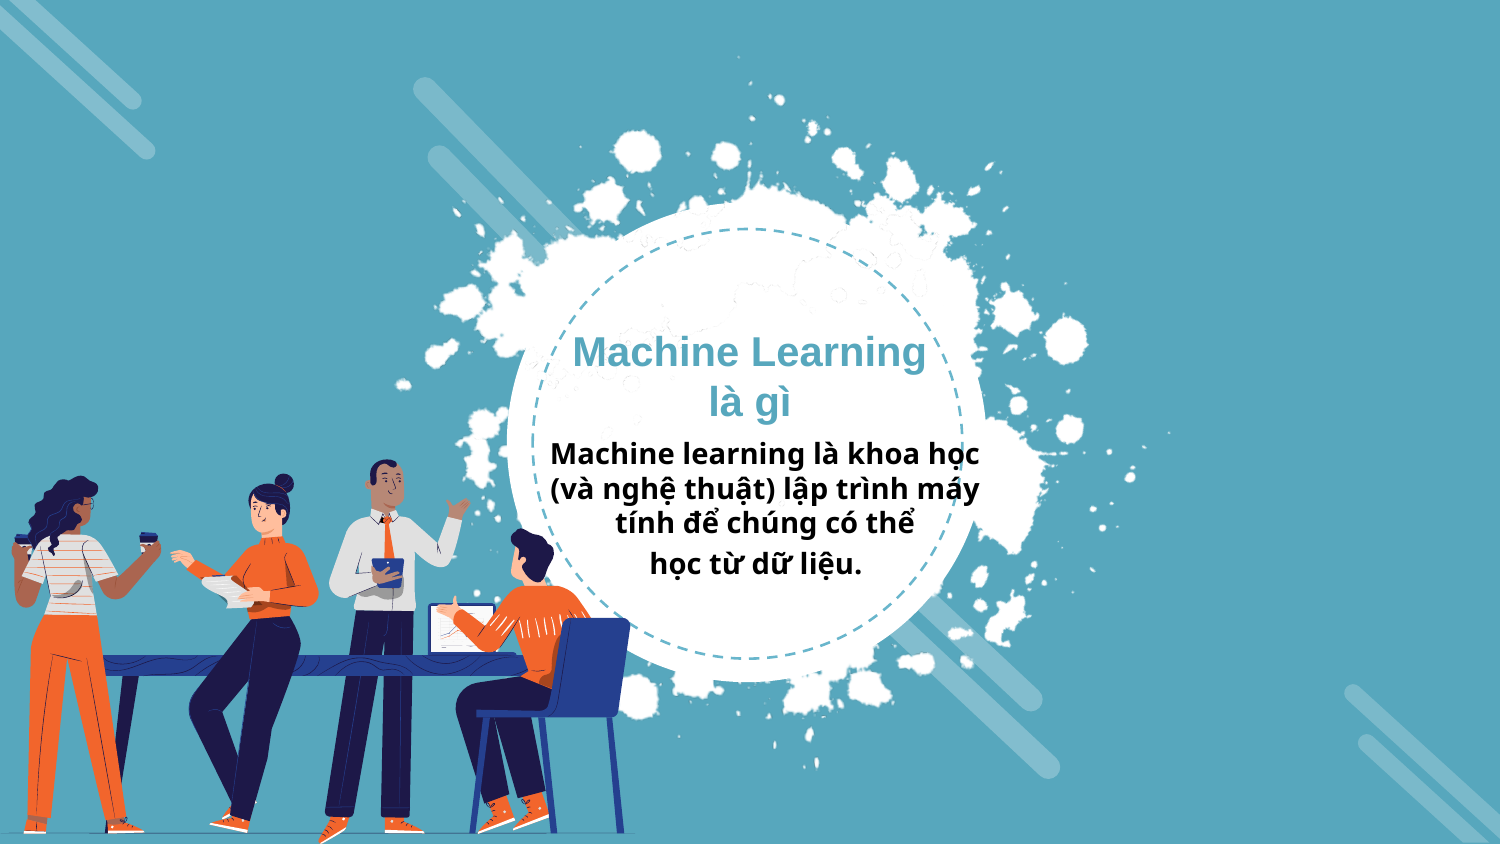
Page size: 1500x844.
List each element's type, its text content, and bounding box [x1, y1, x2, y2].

list Machine Learning là gì [556, 327, 944, 386]
picture [335, 0, 1256, 791]
list Machine learning là khoa học (và nghệ thuật) lập trình máy tính để chúng có thể học từ dữ liệu. [501, 386, 1010, 670]
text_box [0, 459, 636, 844]
